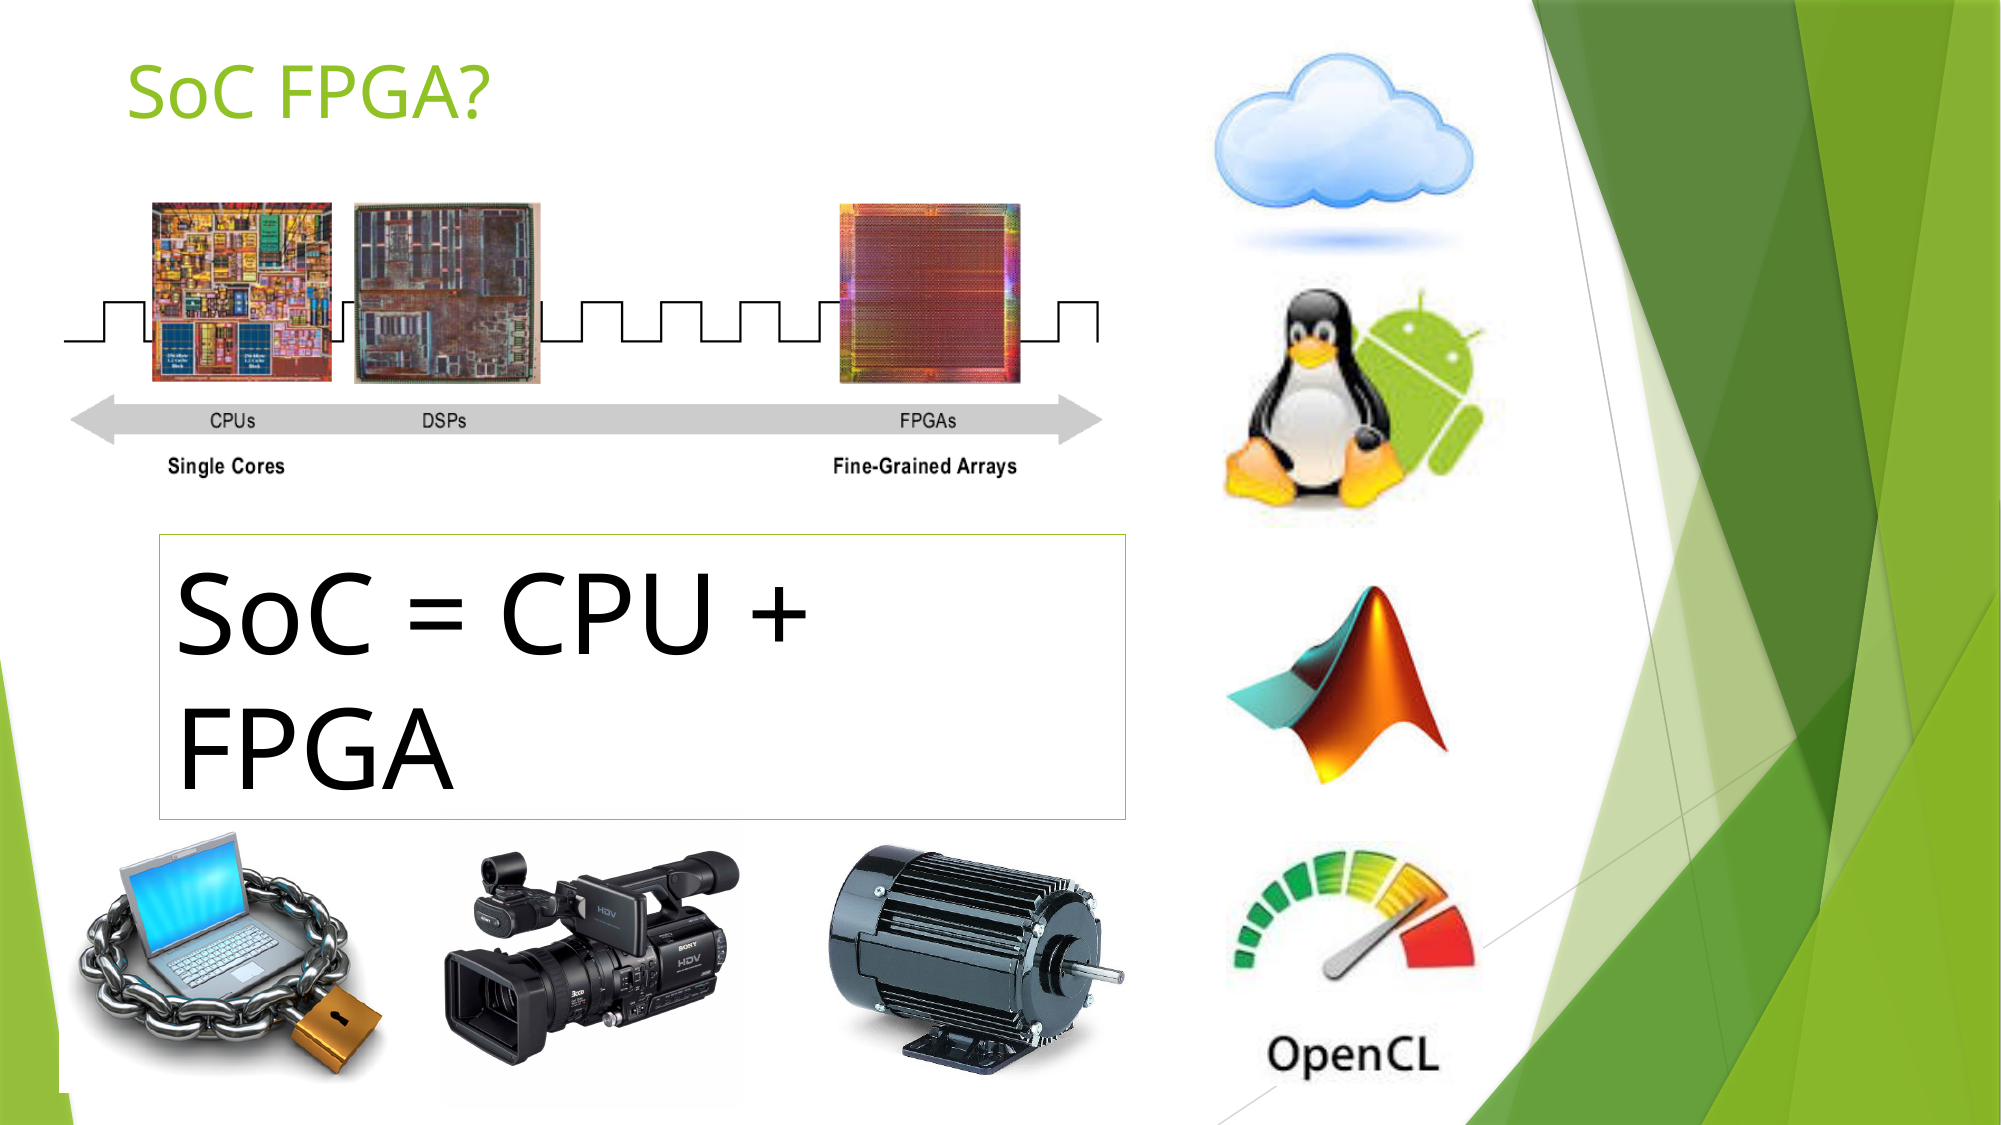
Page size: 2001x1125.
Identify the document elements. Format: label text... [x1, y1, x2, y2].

picture [1226, 841, 1483, 1087]
picture [1226, 585, 1449, 786]
text_box SoC = CPU + FPGA [159, 534, 1126, 820]
picture [58, 822, 418, 1093]
title SoC FPGA? [111, 37, 1522, 142]
picture [791, 827, 1147, 1088]
picture [1191, 39, 1498, 258]
picture [1172, 271, 1516, 529]
picture [440, 806, 743, 1109]
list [53, 197, 1130, 487]
